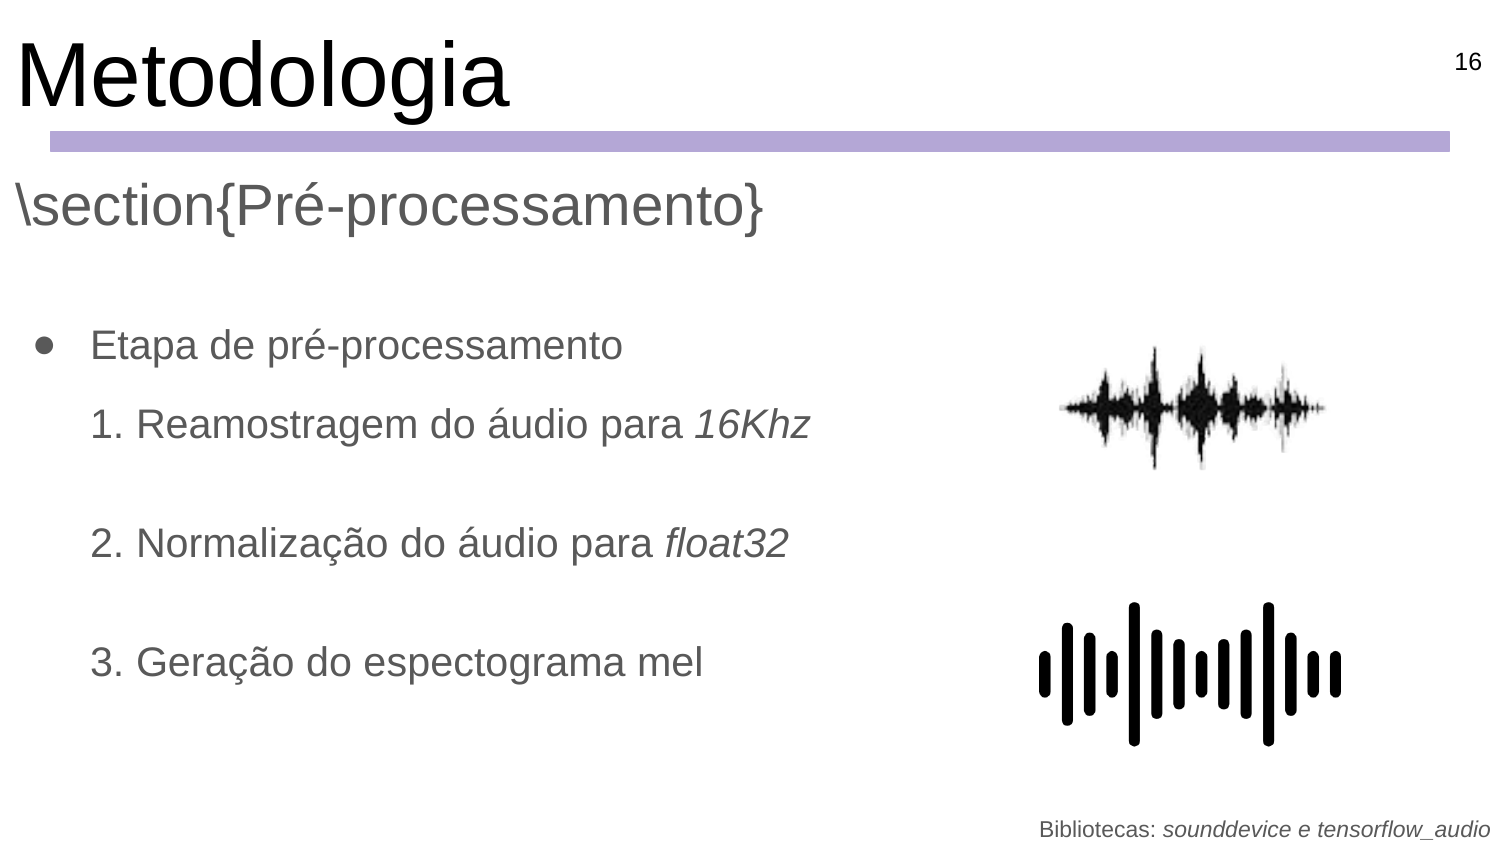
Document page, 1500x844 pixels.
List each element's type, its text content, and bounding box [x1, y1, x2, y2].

text_box 16 [1436, 30, 1500, 91]
subtitle Bibliotecas: sounddevice e tensorflow_audio [637, 804, 1500, 844]
title Metodologia [0, 0, 1398, 140]
subtitle Etapa de pré-processamento 1. Reamostragem do áudio para 16Khz 2. Normalização do áudio para float32 3. Geração do espectograma mel [0, 312, 869, 844]
text_box [51, 131, 1449, 152]
picture [1038, 522, 1341, 826]
picture [1047, 314, 1333, 490]
subtitle \section{Pré-processamento} [0, 151, 1500, 282]
